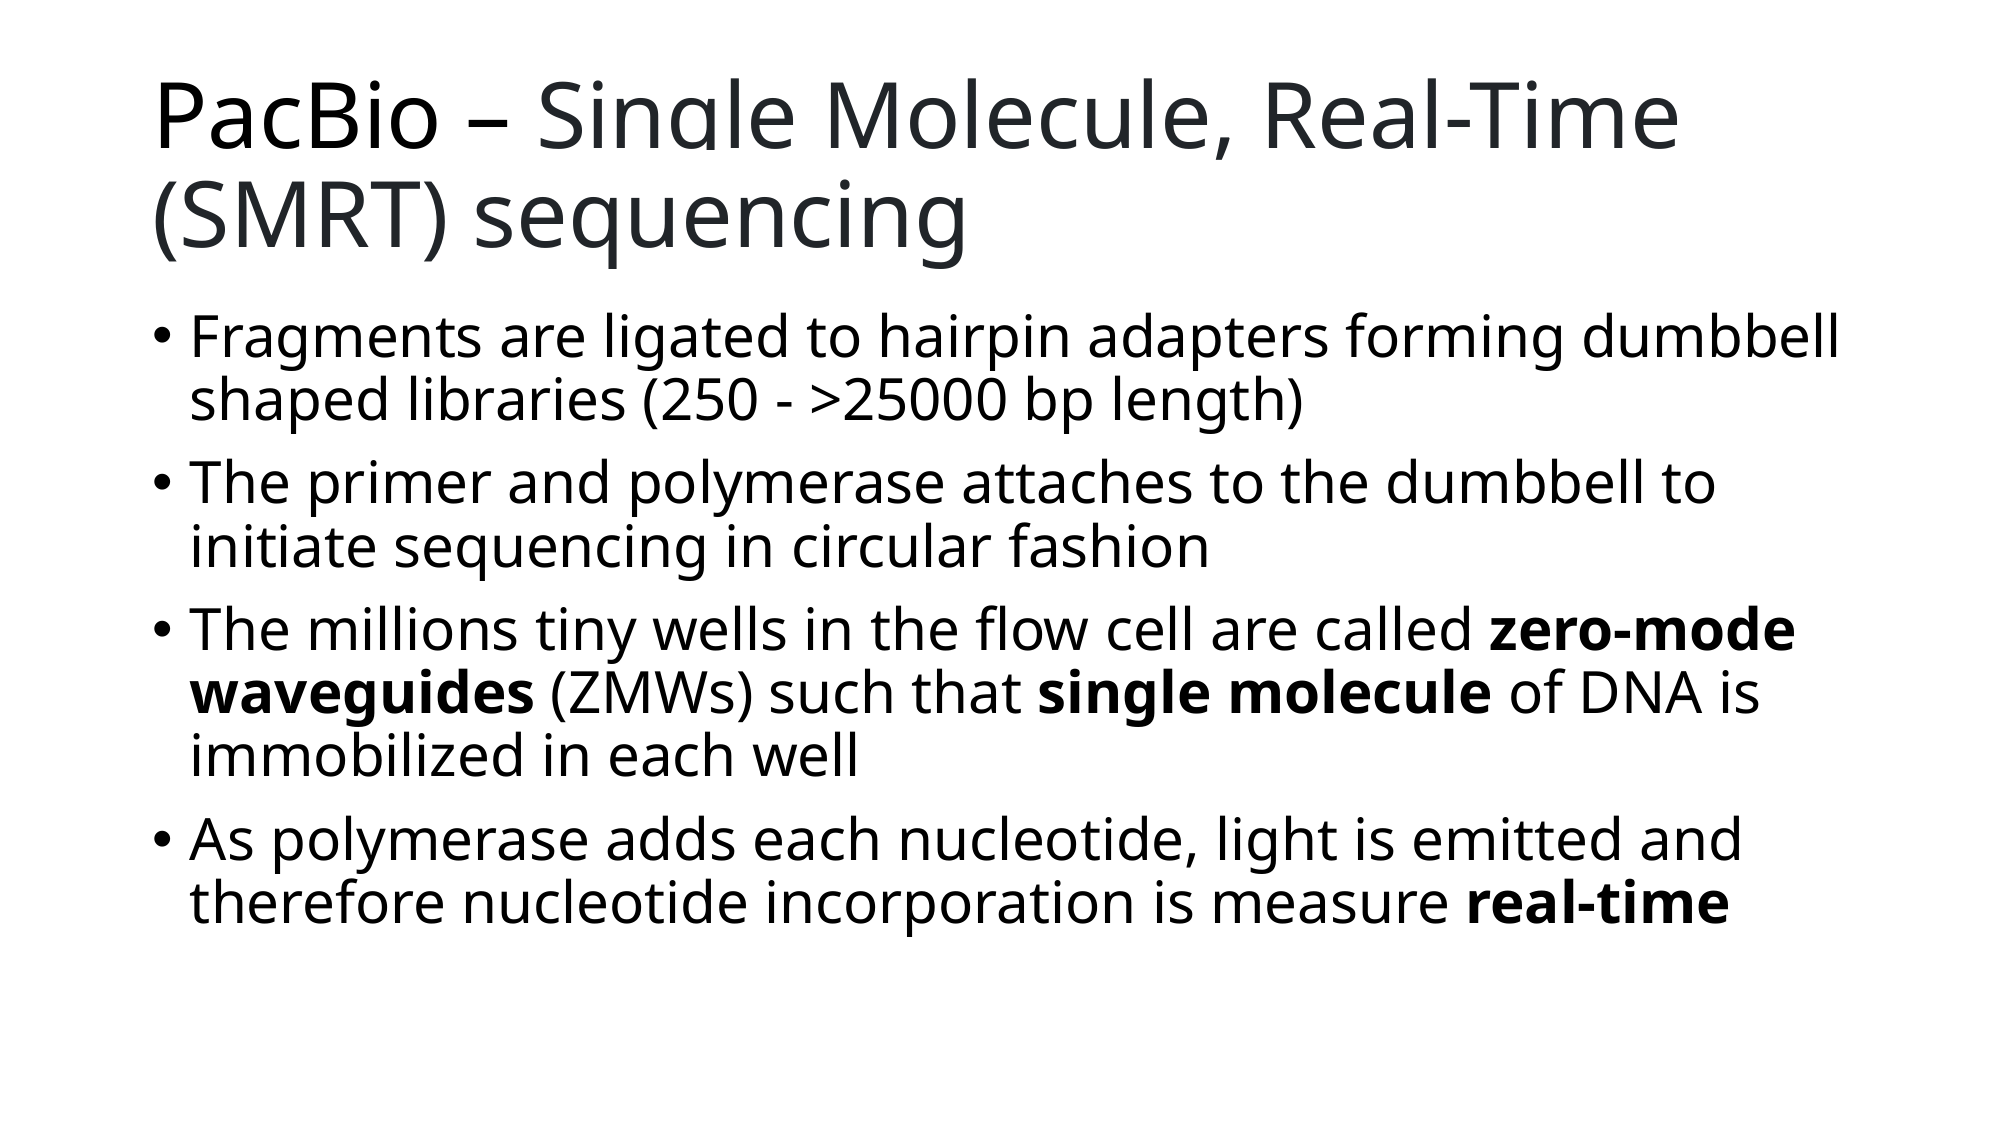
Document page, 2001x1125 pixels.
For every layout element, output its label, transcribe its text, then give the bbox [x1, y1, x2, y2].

list Fragments are ligated to hairpin adapters forming dumbbell shaped libraries (250 - >25000 bp length) The primer and polymerase attaches to the dumbbell to initiate sequencing in circular fashion The millions tiny wells in the flow cell are called zero-mode waveguides (ZMWs) such that single molecule of DNA is immobilized in each well As polymerase adds each nucleotide, light is emitted and therefore nucleotide incorporation is measure real-time [137, 299, 1863, 1014]
title PacBio – Single Molecule, Real-Time (SMRT) sequencing [137, 59, 1863, 278]
